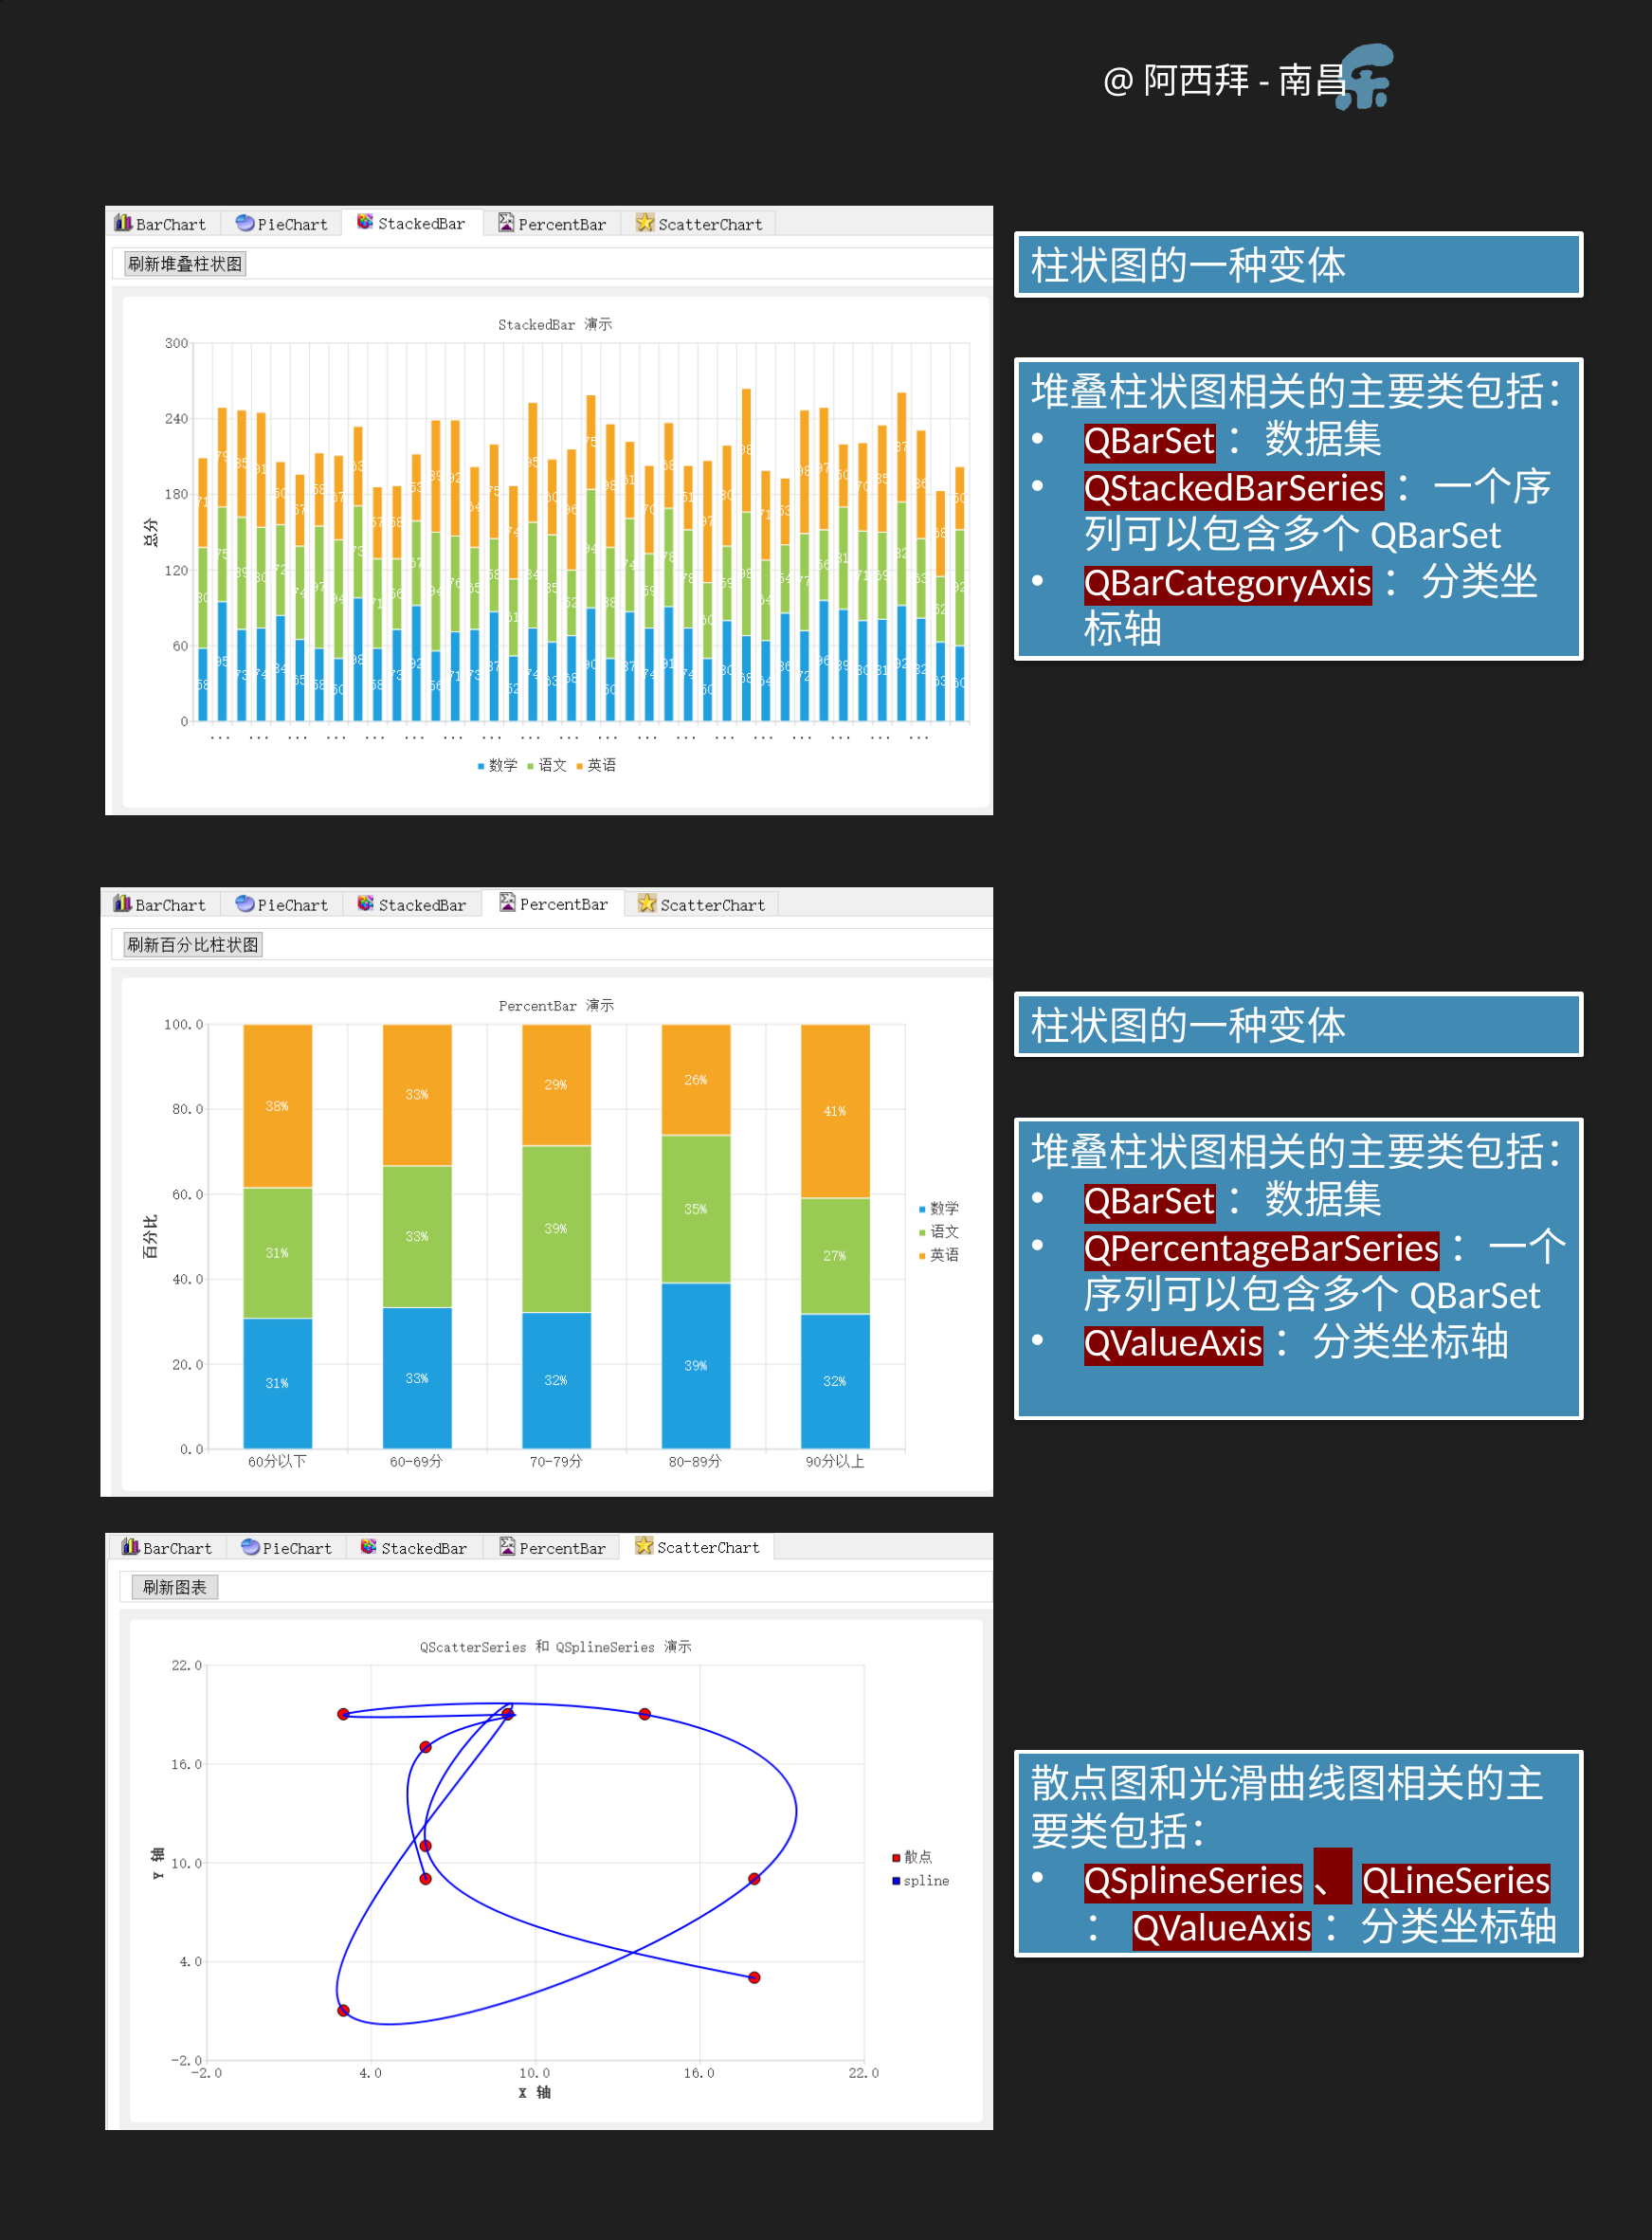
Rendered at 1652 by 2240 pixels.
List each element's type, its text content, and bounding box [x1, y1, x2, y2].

text_box 柱状图的一种变体 [1014, 992, 1584, 1057]
text_box 堆叠柱状图相关的主要类包括： QBarSet：数据集 QStackedBarSeries：一个序列可以包含多个QBarSet QBarCategoryAxis：分类坐标轴 [1014, 357, 1584, 661]
picture [0, 0, 1652, 2240]
text_box 堆叠柱状图相关的主要类包括： QBarSet：数据集 QPercentageBarSeries：一个序列可以包含多个QBarSet QValueAxis：分类坐标轴 [1014, 1118, 1584, 1420]
text_box 散点图和光滑曲线图相关的主要类包括： QSplineSeries、QLineSeries：QValueAxis：分类坐标轴 [1014, 1750, 1584, 1958]
text_box 柱状图的一种变体 [1014, 231, 1584, 298]
